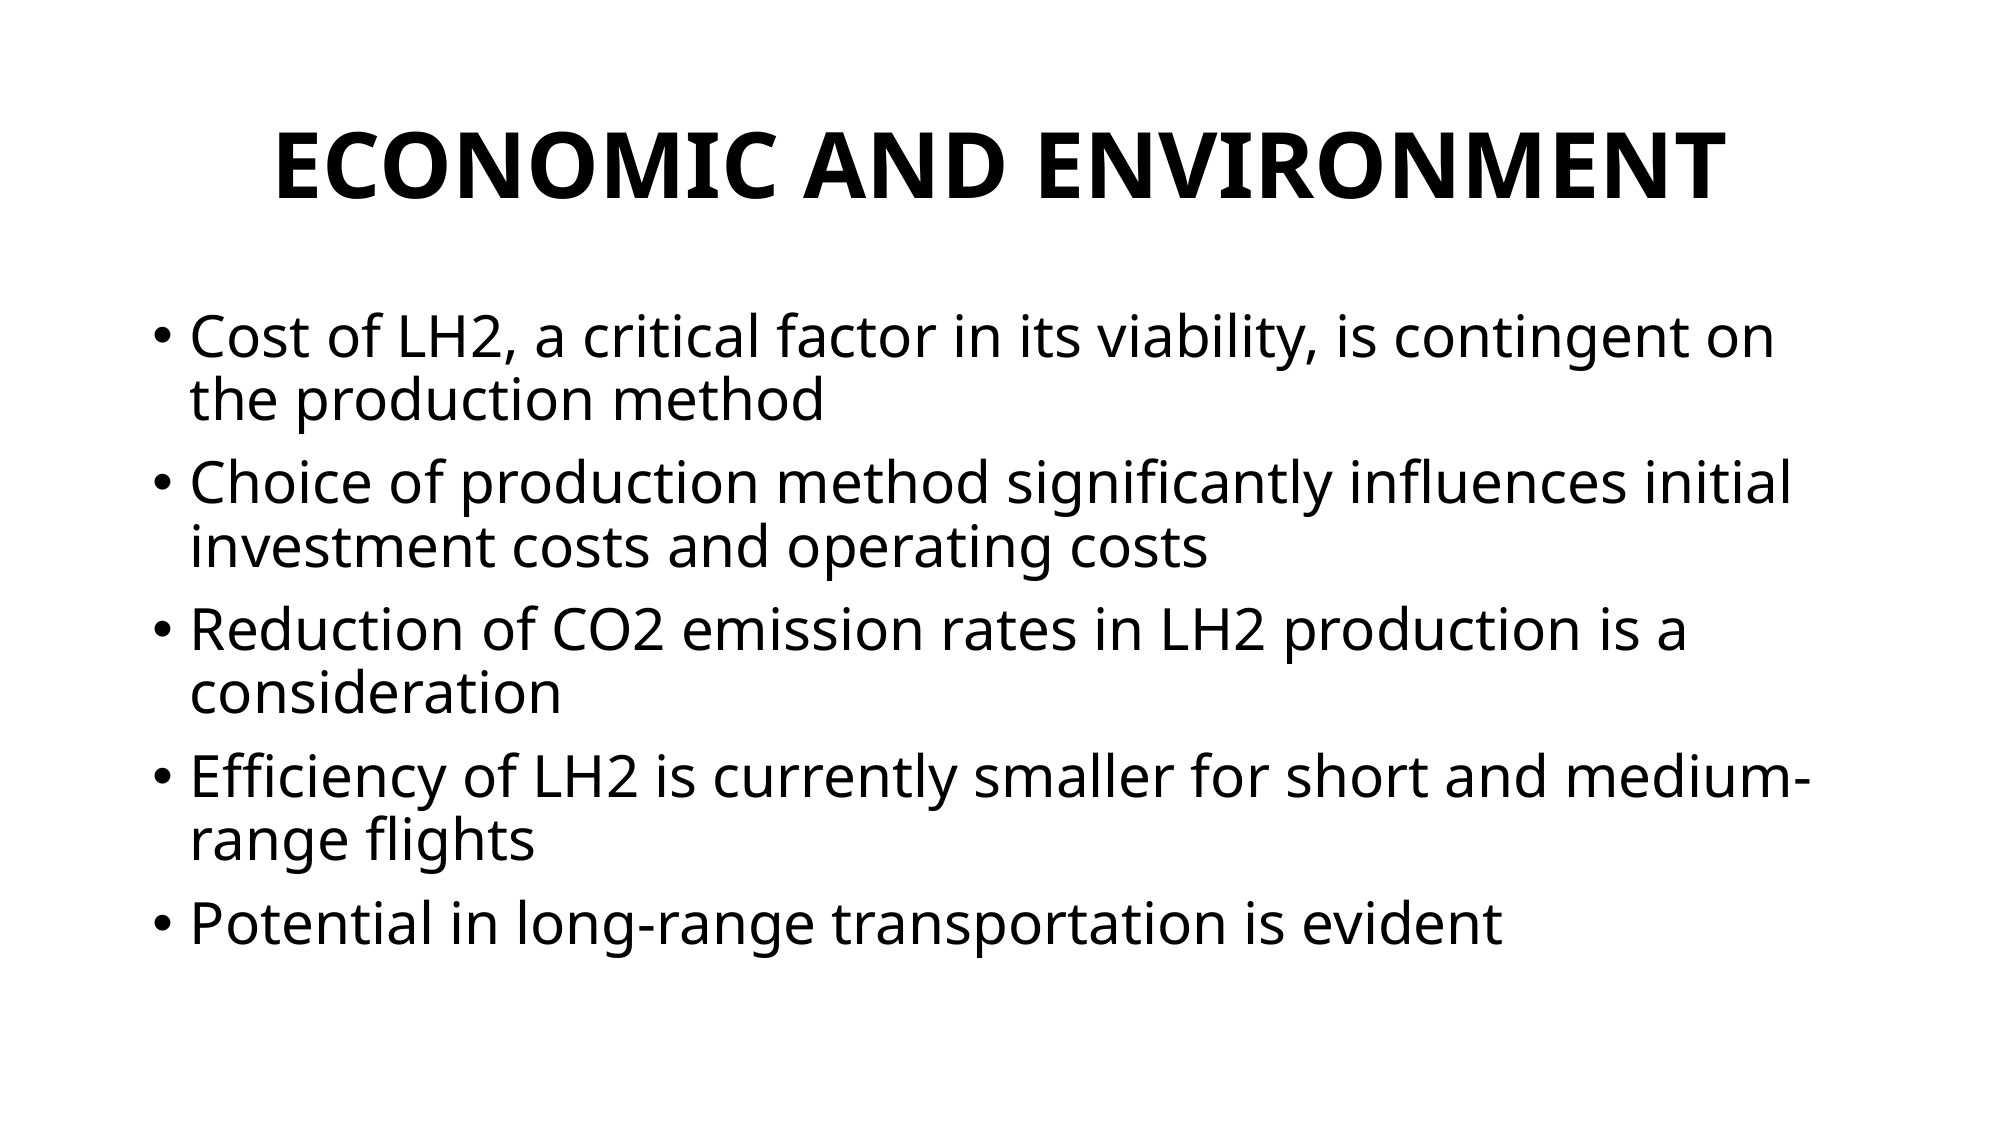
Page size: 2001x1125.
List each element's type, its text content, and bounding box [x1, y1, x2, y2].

title ECONOMIC AND ENVIRONMENT [137, 59, 1863, 278]
list Cost of LH2, a critical factor in its viability, is contingent on the production method Choice of production method significantly influences initial investment costs and operating costs Reduction of CO2 emission rates in LH2 production is a consideration Efficiency of LH2 is currently smaller for short and medium-range flights Potential in long-range transportation is evident [137, 299, 1863, 1014]
